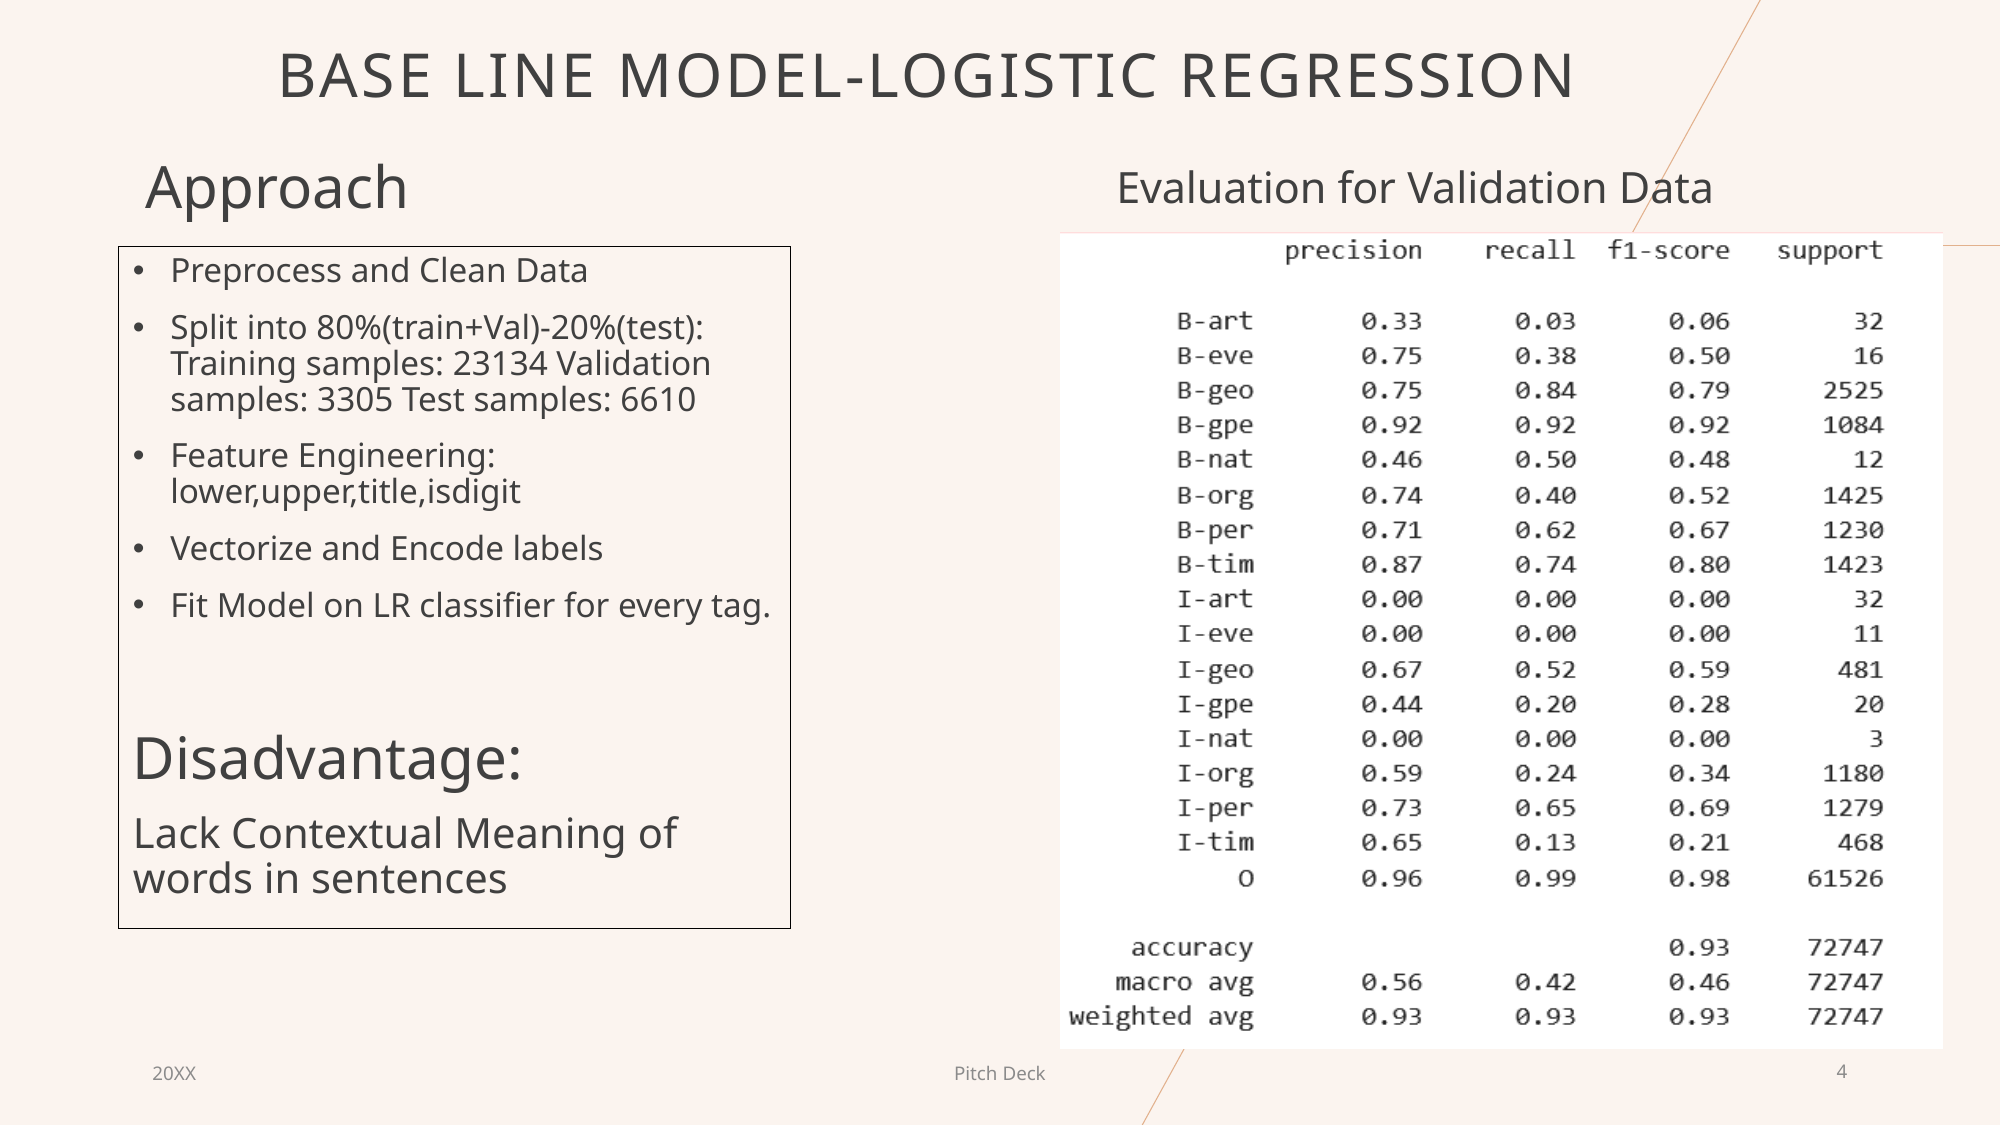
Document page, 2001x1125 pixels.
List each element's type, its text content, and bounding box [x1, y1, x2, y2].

title Base Line Model-Logistic Regression [262, 22, 1697, 119]
text_box Evaluation for Validation Data [1101, 147, 1825, 232]
slide_number 4 [1412, 1049, 1863, 1103]
text_box Preprocess and Clean Data Split into 80%(train+Val)-20%(test): Training samples: 23134 Validation samples: 3305 Test samples: 6610 Feature Engineering: lower,upper,title,isdigit Vectorize and Encode labels Fit Model on LR classifier for every tag. Disadvantage: Lack Contextual Meaning of words in sentences [118, 246, 791, 929]
text_box Approach [130, 147, 482, 233]
picture [1060, 232, 1943, 1049]
slide_number 20XX [137, 1042, 588, 1103]
footer Pitch Deck [857, 1042, 1143, 1103]
